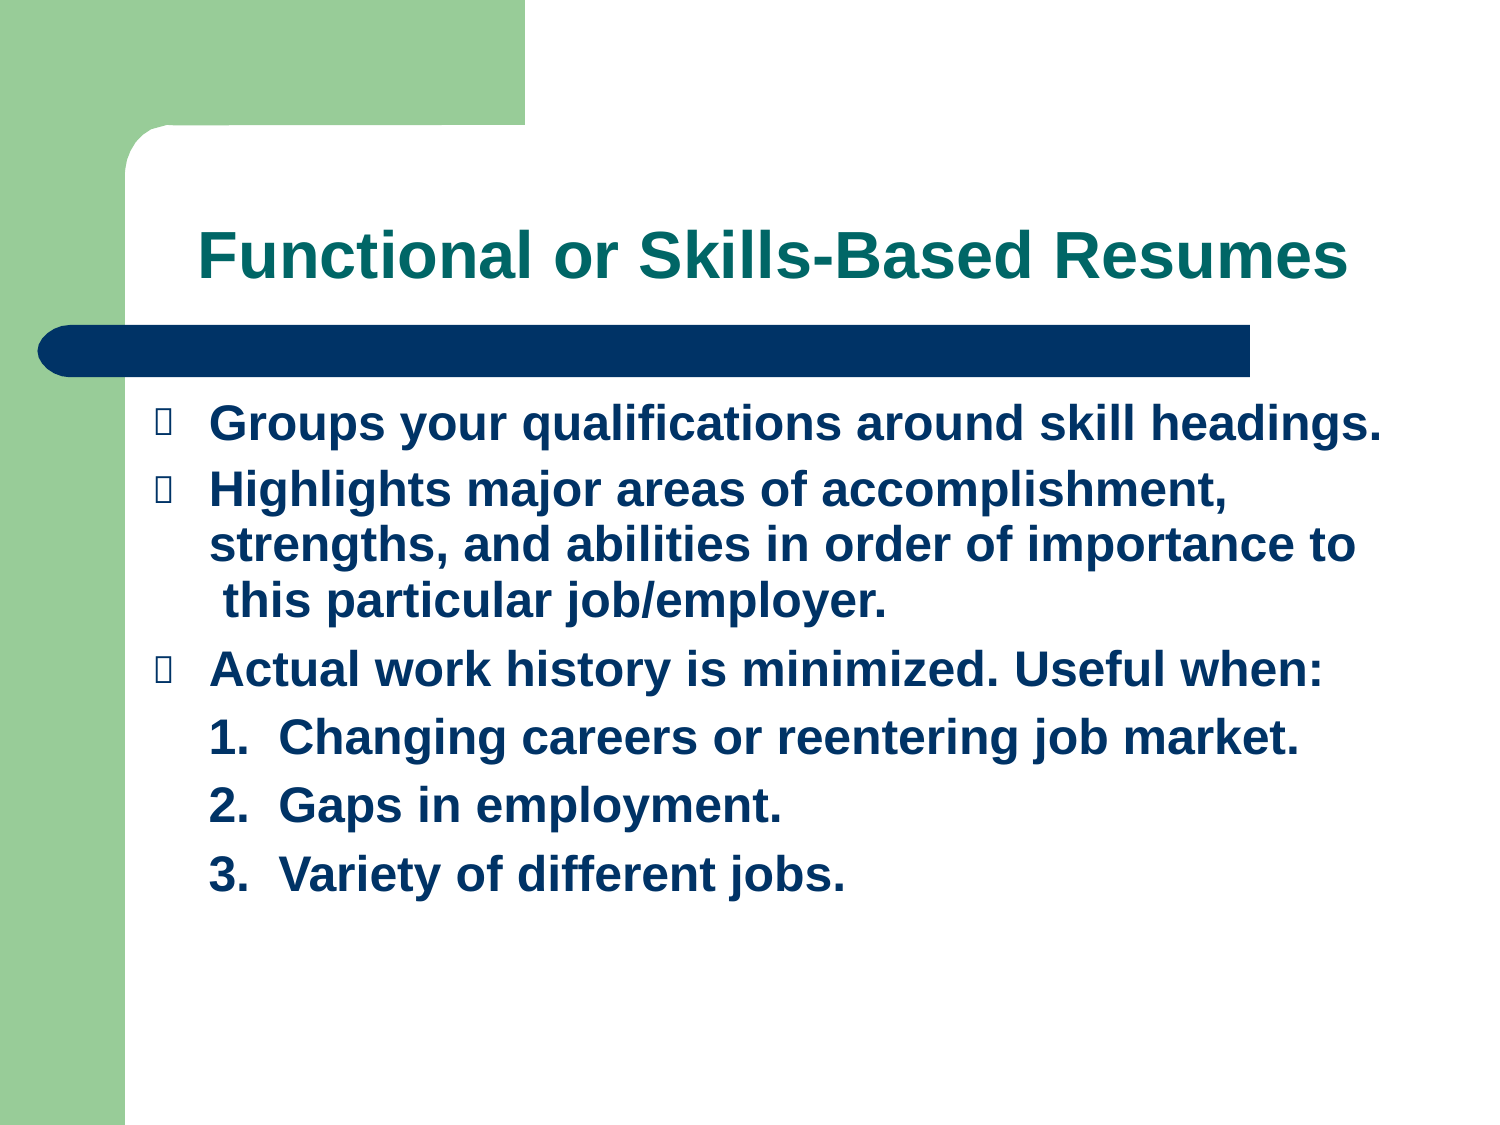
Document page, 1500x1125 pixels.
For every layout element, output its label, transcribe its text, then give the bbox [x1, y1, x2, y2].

text_box   [150, 373, 183, 512]
title Functional or Skills-Based Resumes [195, 210, 1355, 400]
text_box Groups your qualifications around skill headings. Highlights major areas of accomplishment, strengths, and abilities in order of importance to this particular job/employer. Actual work history is minimized. Useful when: Changing careers or reentering job market. Gaps in employment. Variety of different jobs. [206, 379, 1389, 901]
text_box  [150, 644, 183, 692]
